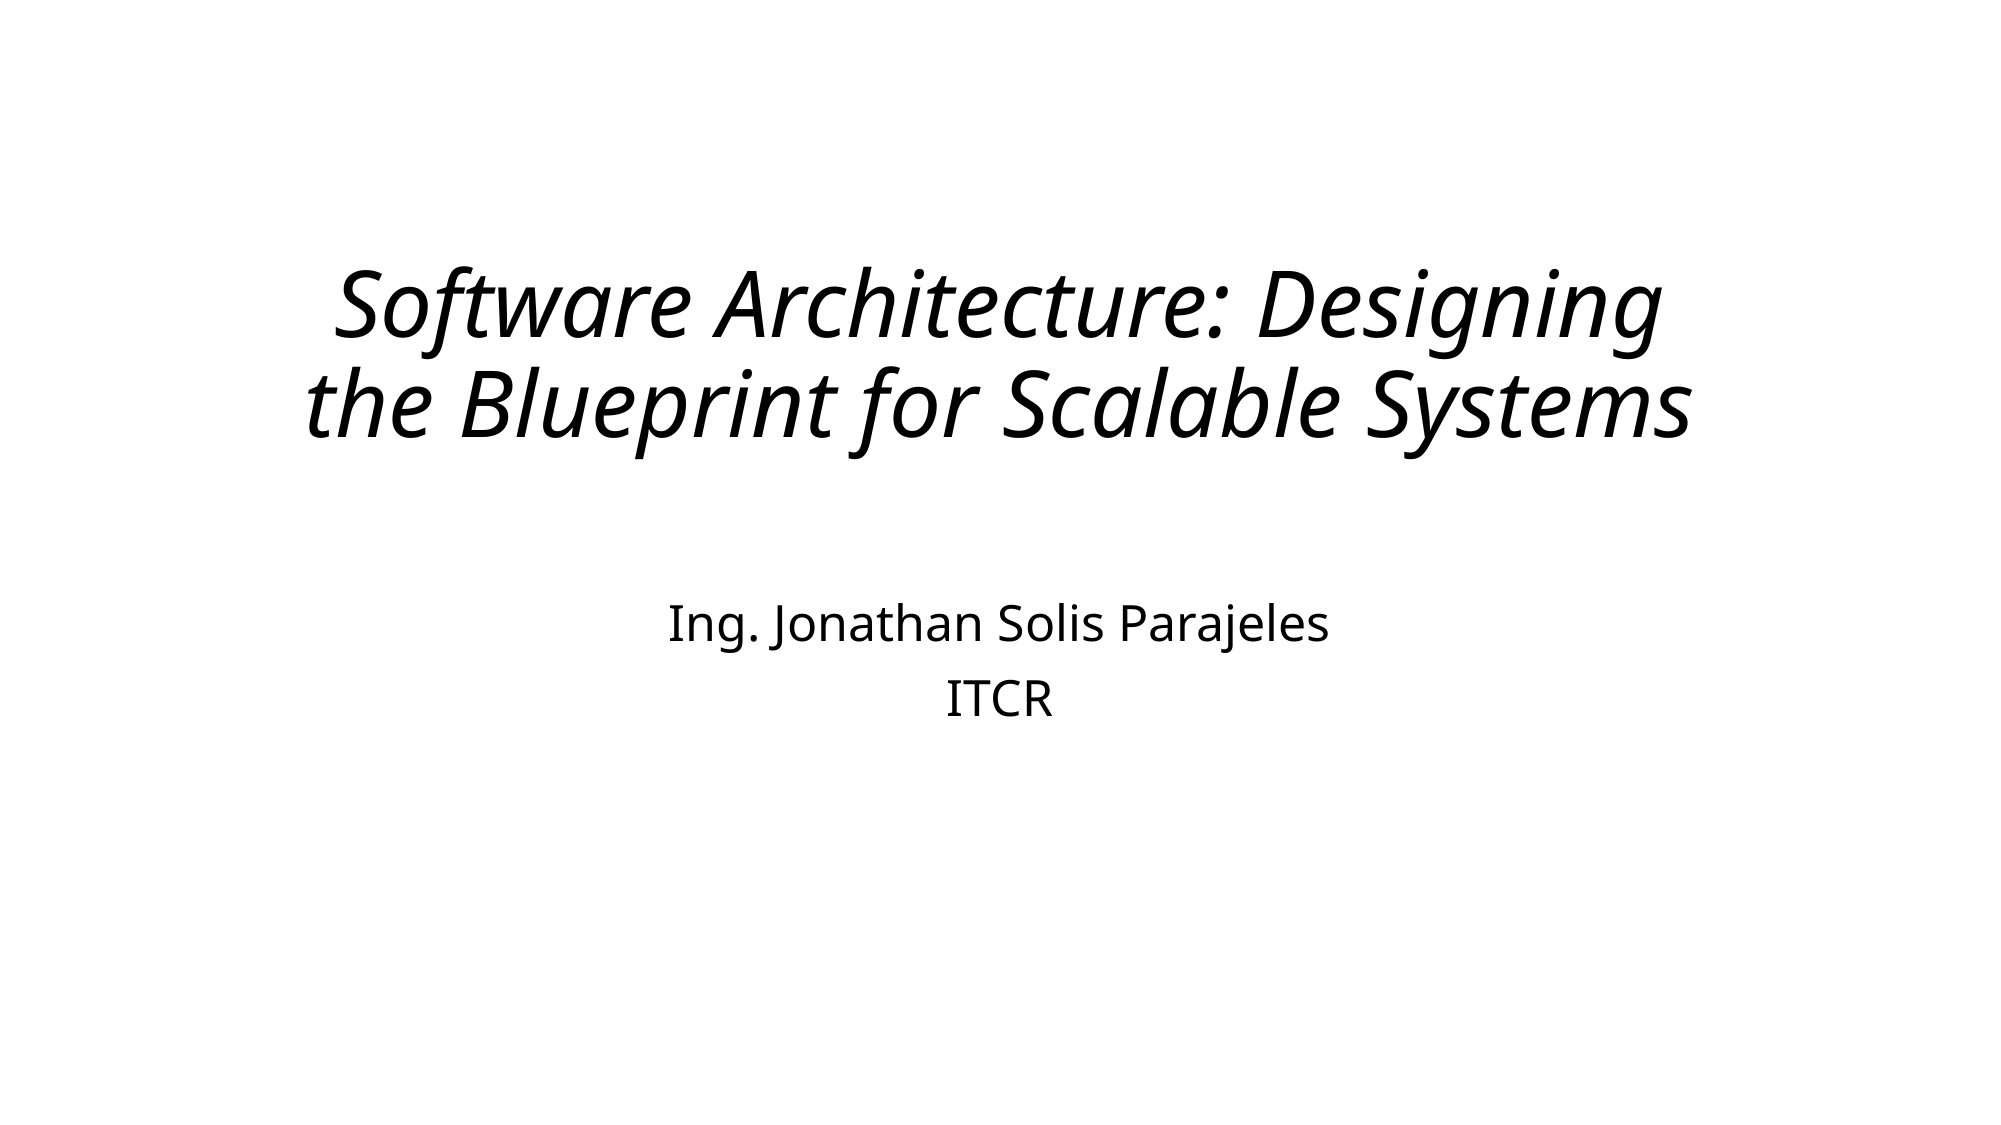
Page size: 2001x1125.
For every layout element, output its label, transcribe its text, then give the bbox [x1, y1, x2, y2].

title Software Architecture: Designing the Blueprint for Scalable Systems [249, 184, 1750, 576]
subtitle Ing. Jonathan Solis Parajeles ITCR [249, 590, 1750, 863]
